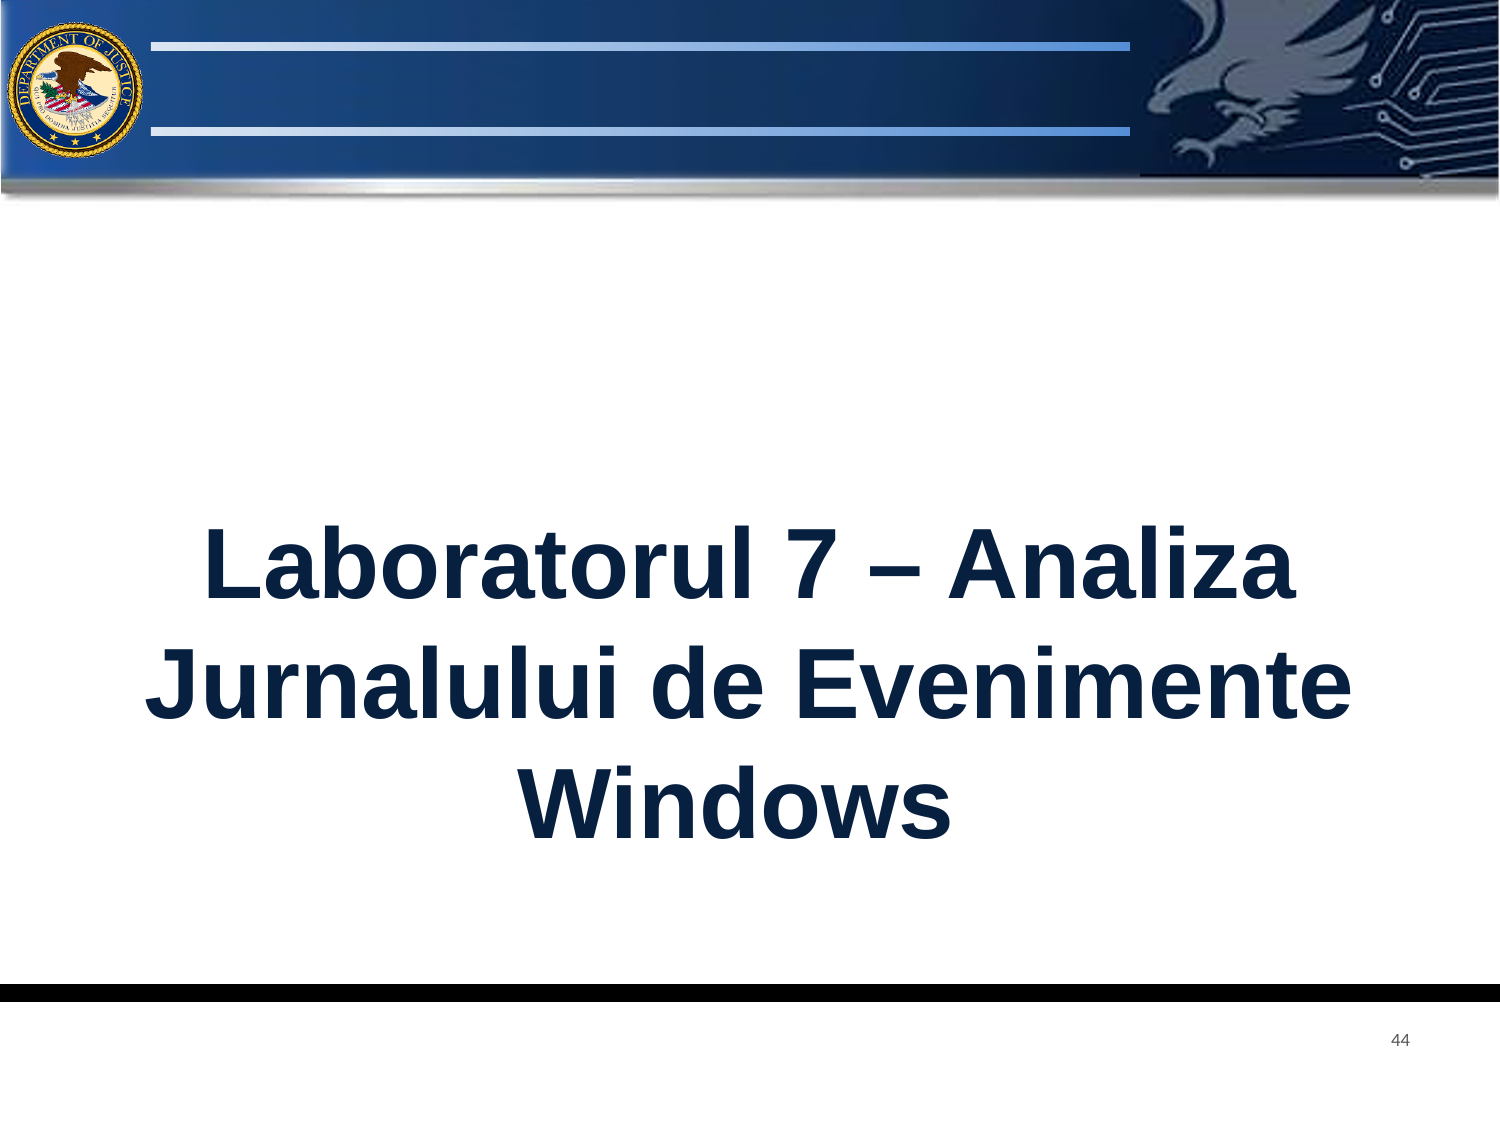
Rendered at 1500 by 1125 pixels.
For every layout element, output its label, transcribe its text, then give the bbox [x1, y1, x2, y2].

picture [0, 0, 1500, 209]
list Laboratorul 7 – Analiza Jurnalului de Evenimente Windows [75, 226, 1425, 962]
slide_number 44 [1087, 1023, 1425, 1054]
